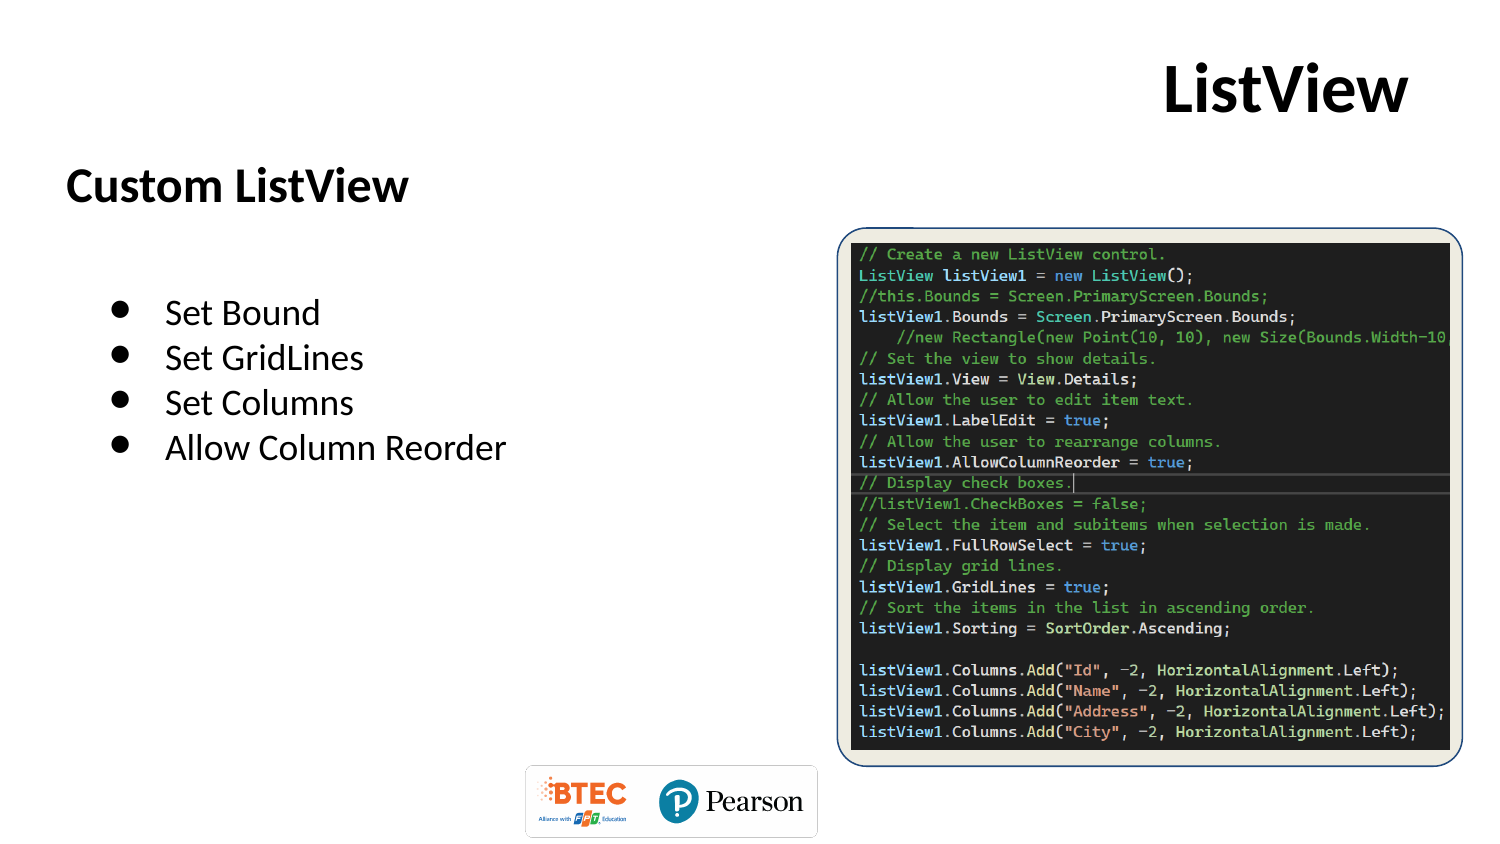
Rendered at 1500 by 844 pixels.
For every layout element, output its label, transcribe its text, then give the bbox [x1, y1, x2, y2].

picture [851, 243, 1450, 751]
text_box [837, 228, 1463, 767]
text_box Set Bound Set GridLines Set Columns Allow Column Reorder [74, 238, 780, 484]
title ListView [75, 33, 1425, 175]
picture [519, 759, 824, 844]
text_box Custom ListView [51, 137, 807, 228]
